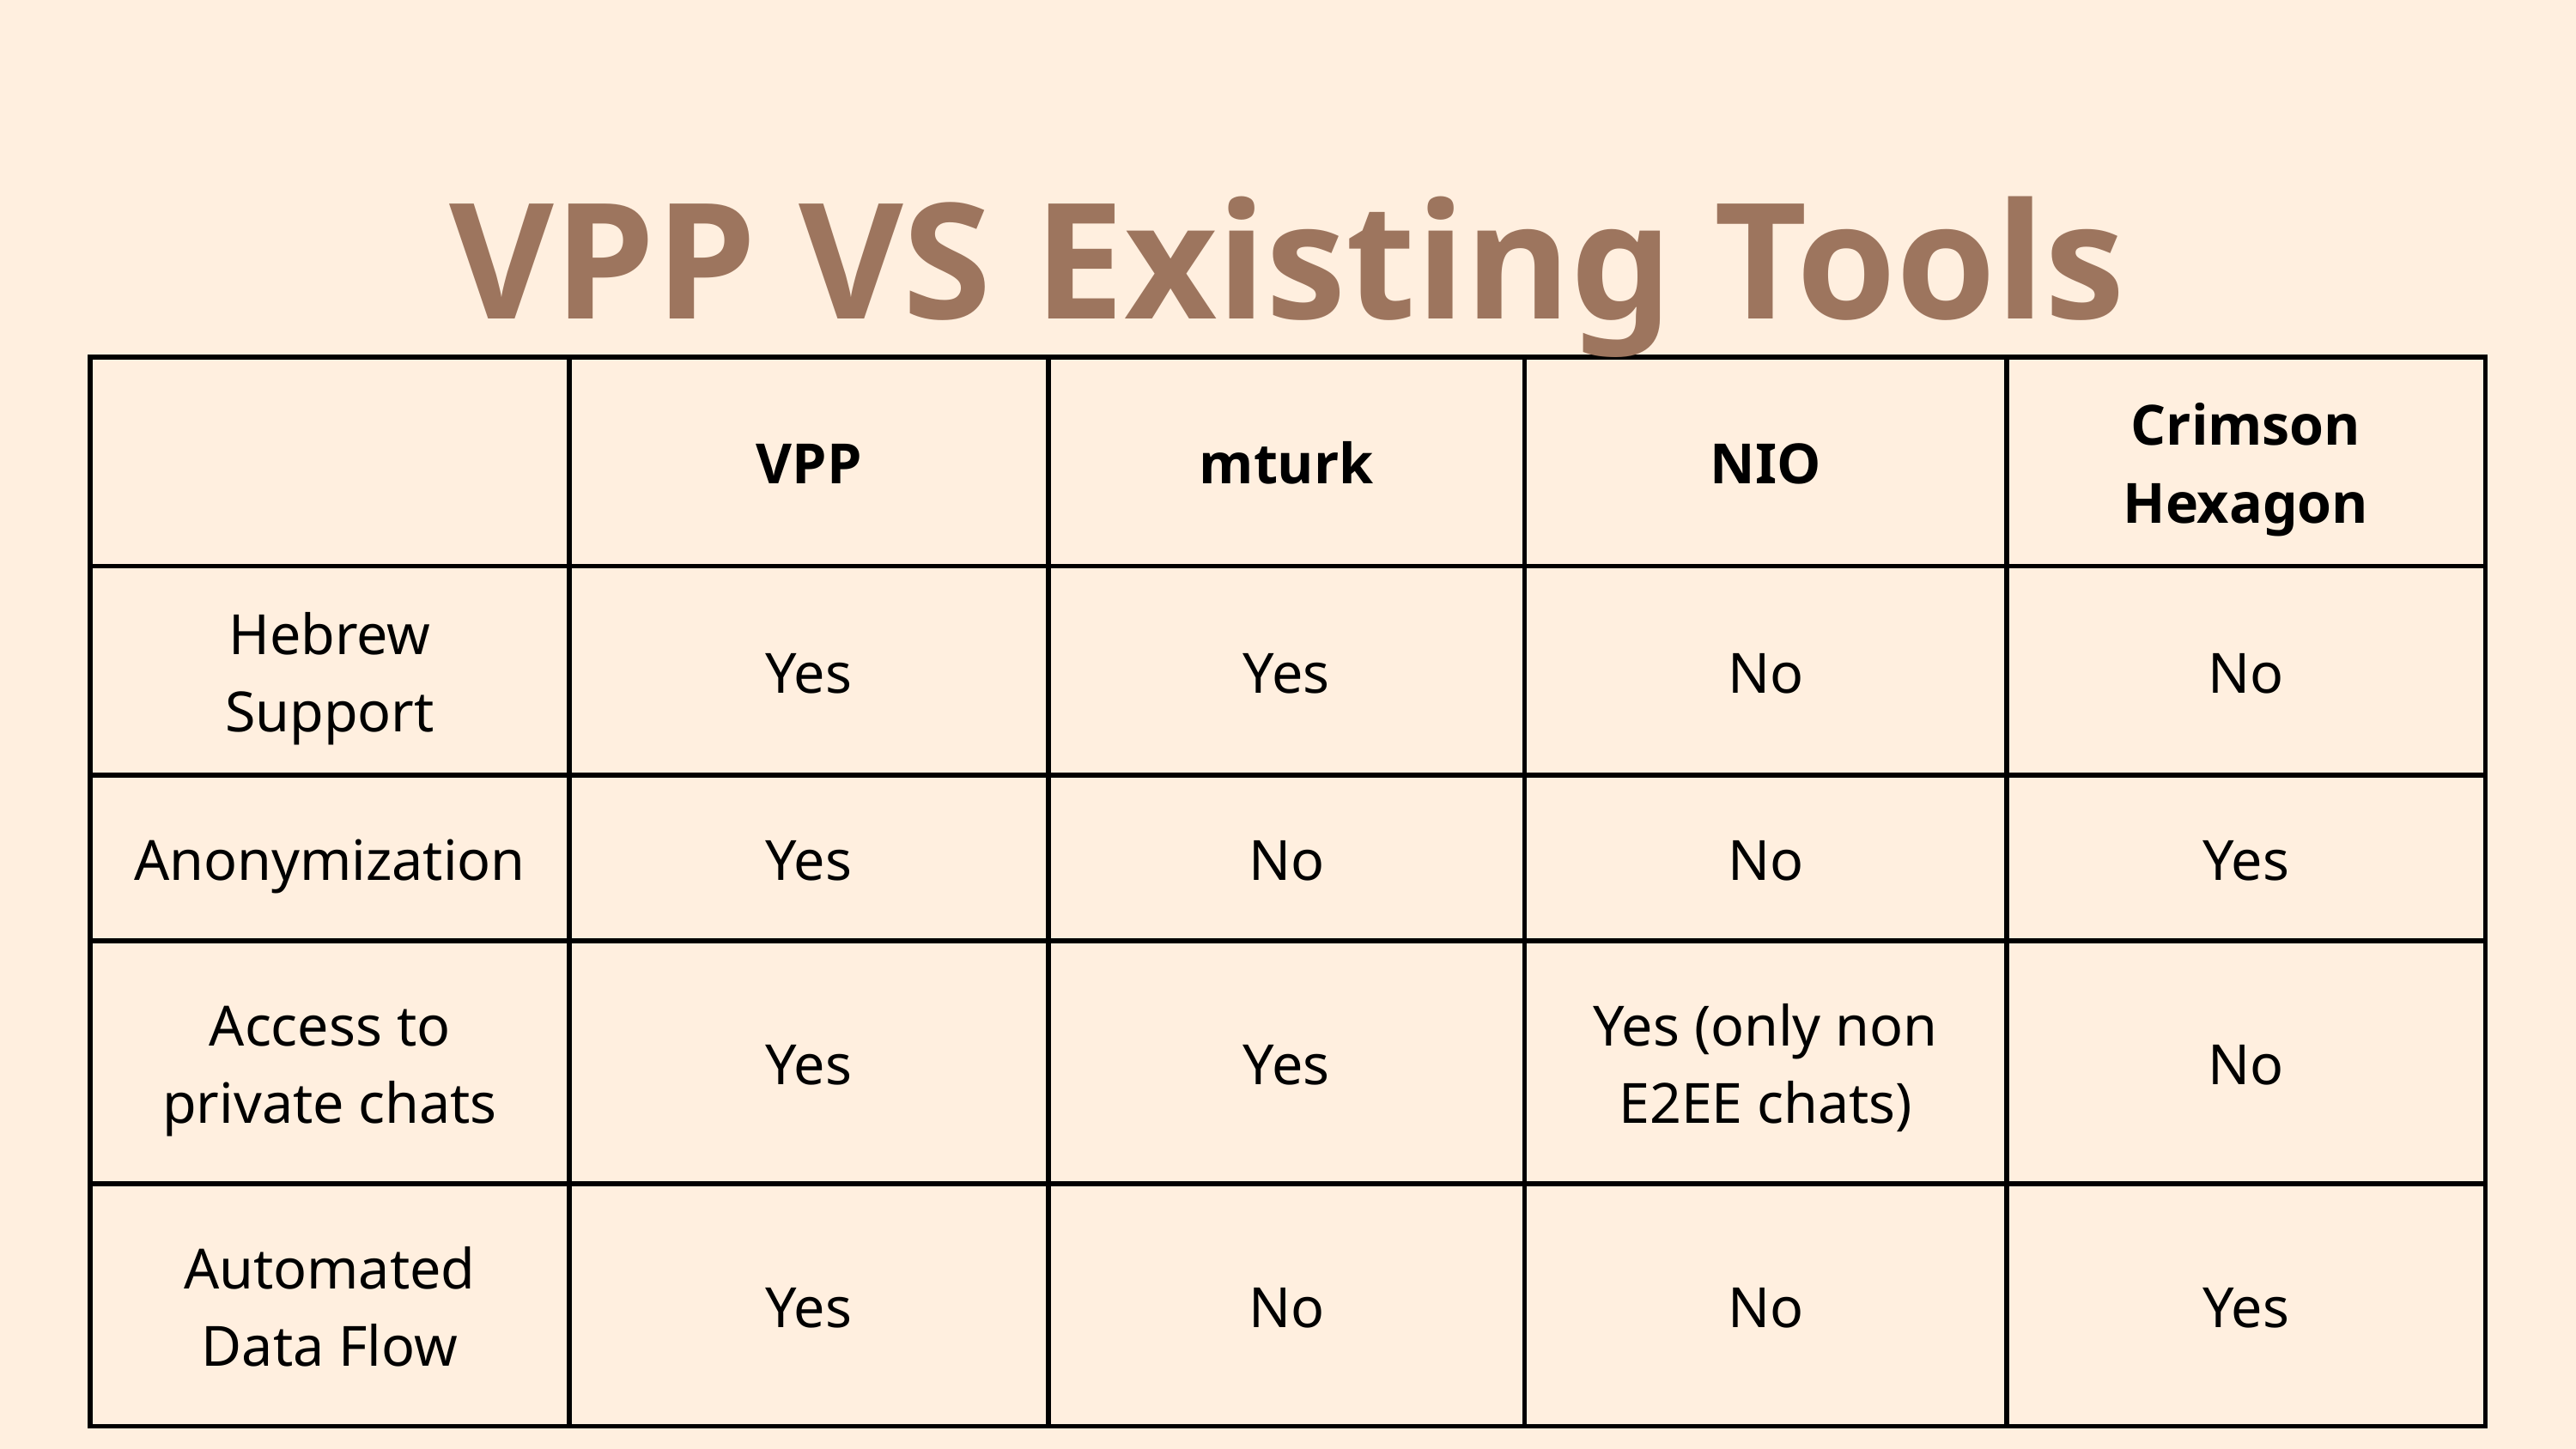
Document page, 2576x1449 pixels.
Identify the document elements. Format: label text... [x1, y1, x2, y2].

table_header NIO [1527, 360, 2004, 564]
table_cell Yes [2009, 1186, 2483, 1424]
table_cell Anonymization [93, 778, 567, 938]
table_cell No [1527, 1186, 2004, 1424]
table_cell Automated Data Flow [93, 1186, 567, 1424]
table_cell No [1051, 1186, 1522, 1424]
table_cell No [1051, 778, 1522, 938]
table_cell Yes [572, 1186, 1046, 1424]
table_header Crimson Hexagon [2009, 360, 2483, 564]
table_cell Yes [572, 943, 1046, 1181]
table_header [93, 360, 567, 564]
table_cell Yes [2009, 778, 2483, 938]
table_header VPP [572, 360, 1046, 564]
table_cell Yes [1051, 943, 1522, 1181]
table_cell Yes [1051, 568, 1522, 773]
table_cell Access to private chats [93, 943, 567, 1181]
table_cell No [2009, 568, 2483, 773]
table_cell No [1527, 778, 2004, 938]
text_box VPP VS Existing Tools [374, 190, 2201, 352]
table_cell Yes [572, 778, 1046, 938]
table_header mturk [1051, 360, 1522, 564]
table_cell Hebrew Support [93, 568, 567, 773]
table_cell Yes (only non E2EE chats) [1527, 943, 2004, 1181]
table_cell Yes [572, 568, 1046, 773]
table_cell No [2009, 943, 2483, 1181]
table_cell No [1527, 568, 2004, 773]
